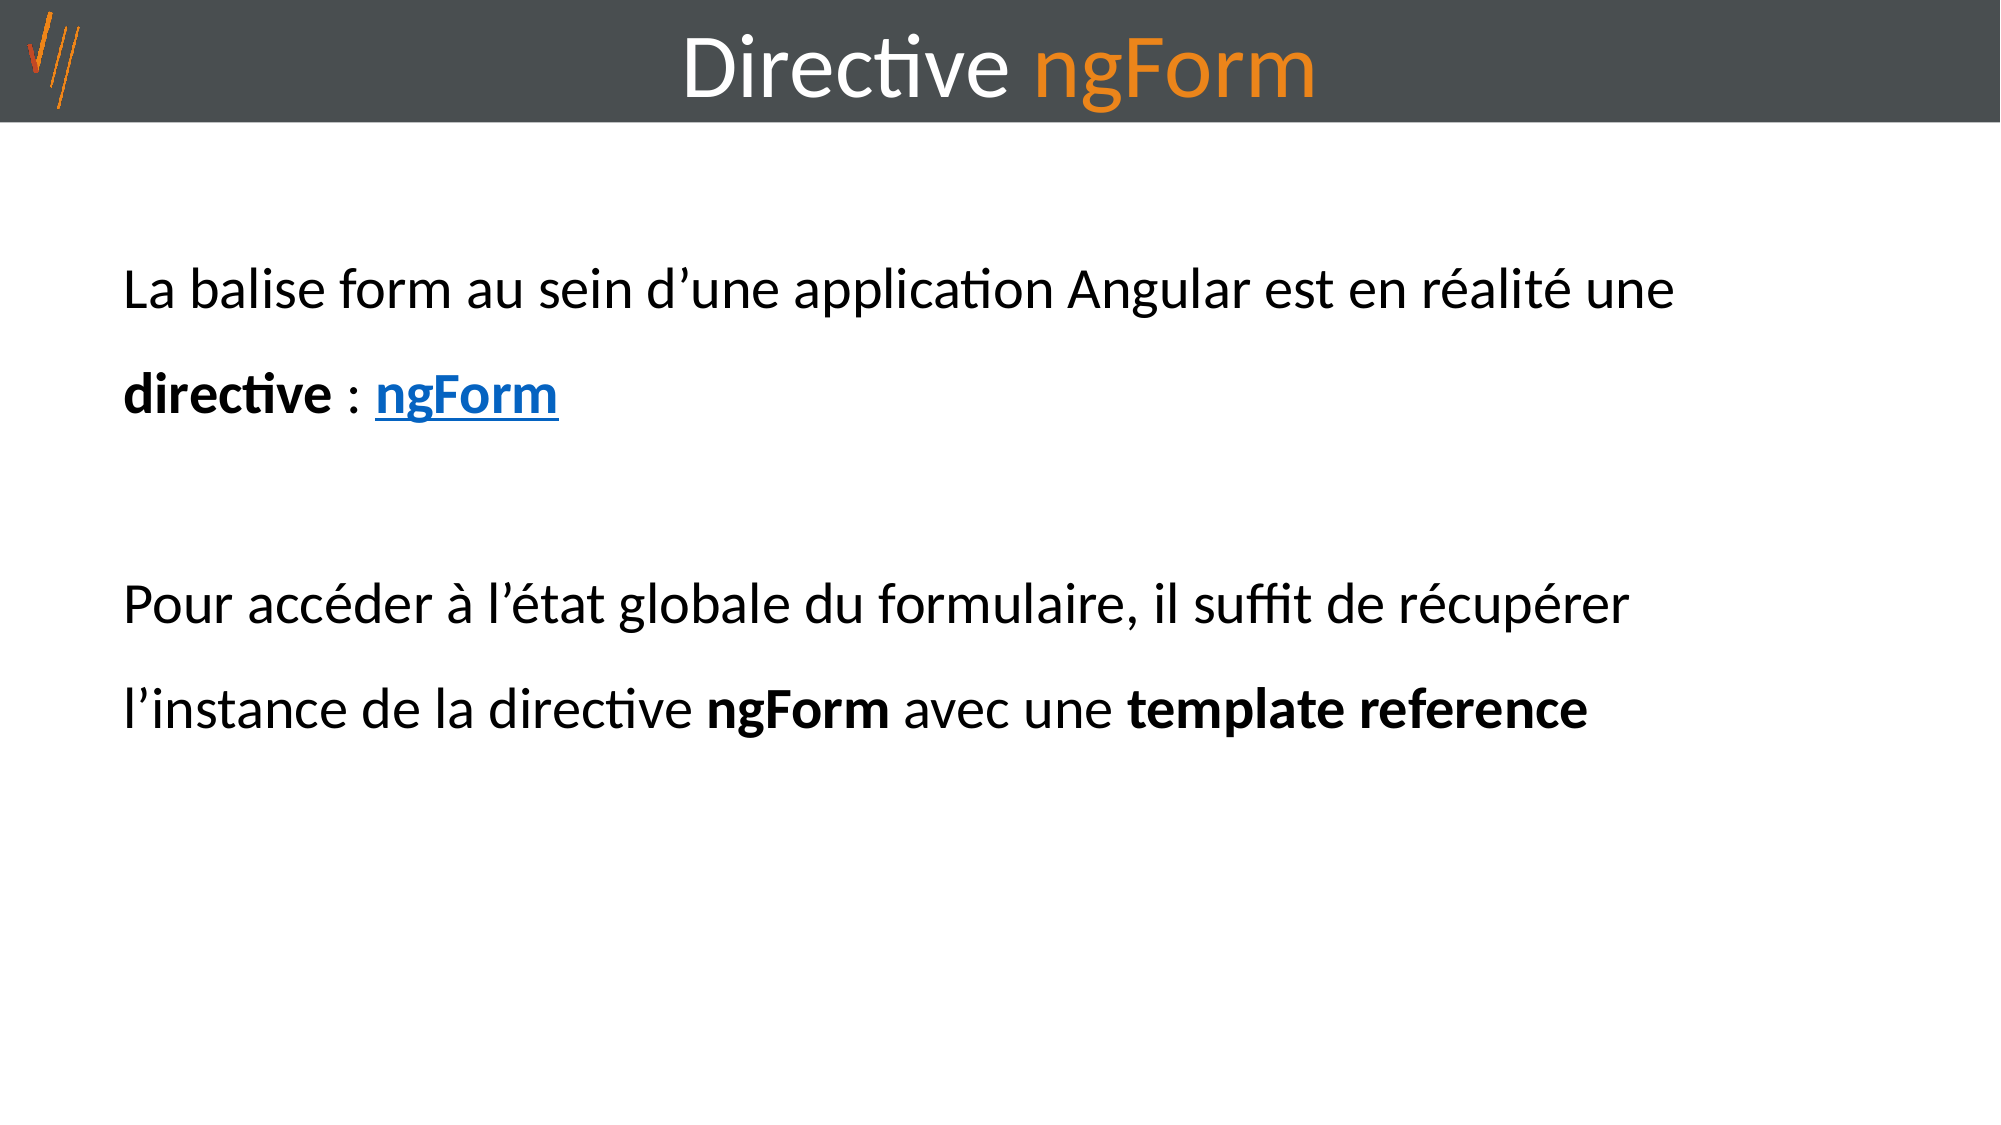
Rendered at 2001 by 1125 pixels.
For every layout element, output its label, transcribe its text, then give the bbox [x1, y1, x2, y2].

picture [0, 6, 109, 116]
text_box La balise form au sein d’une application Angular est en réalité une directive : ngForm Pour accéder à l’état globale du formulaire, il suffit de récupérer l’instance de la directive ngForm avec une template reference [108, 208, 1868, 748]
text_box Directive ngForm [0, 0, 2000, 123]
